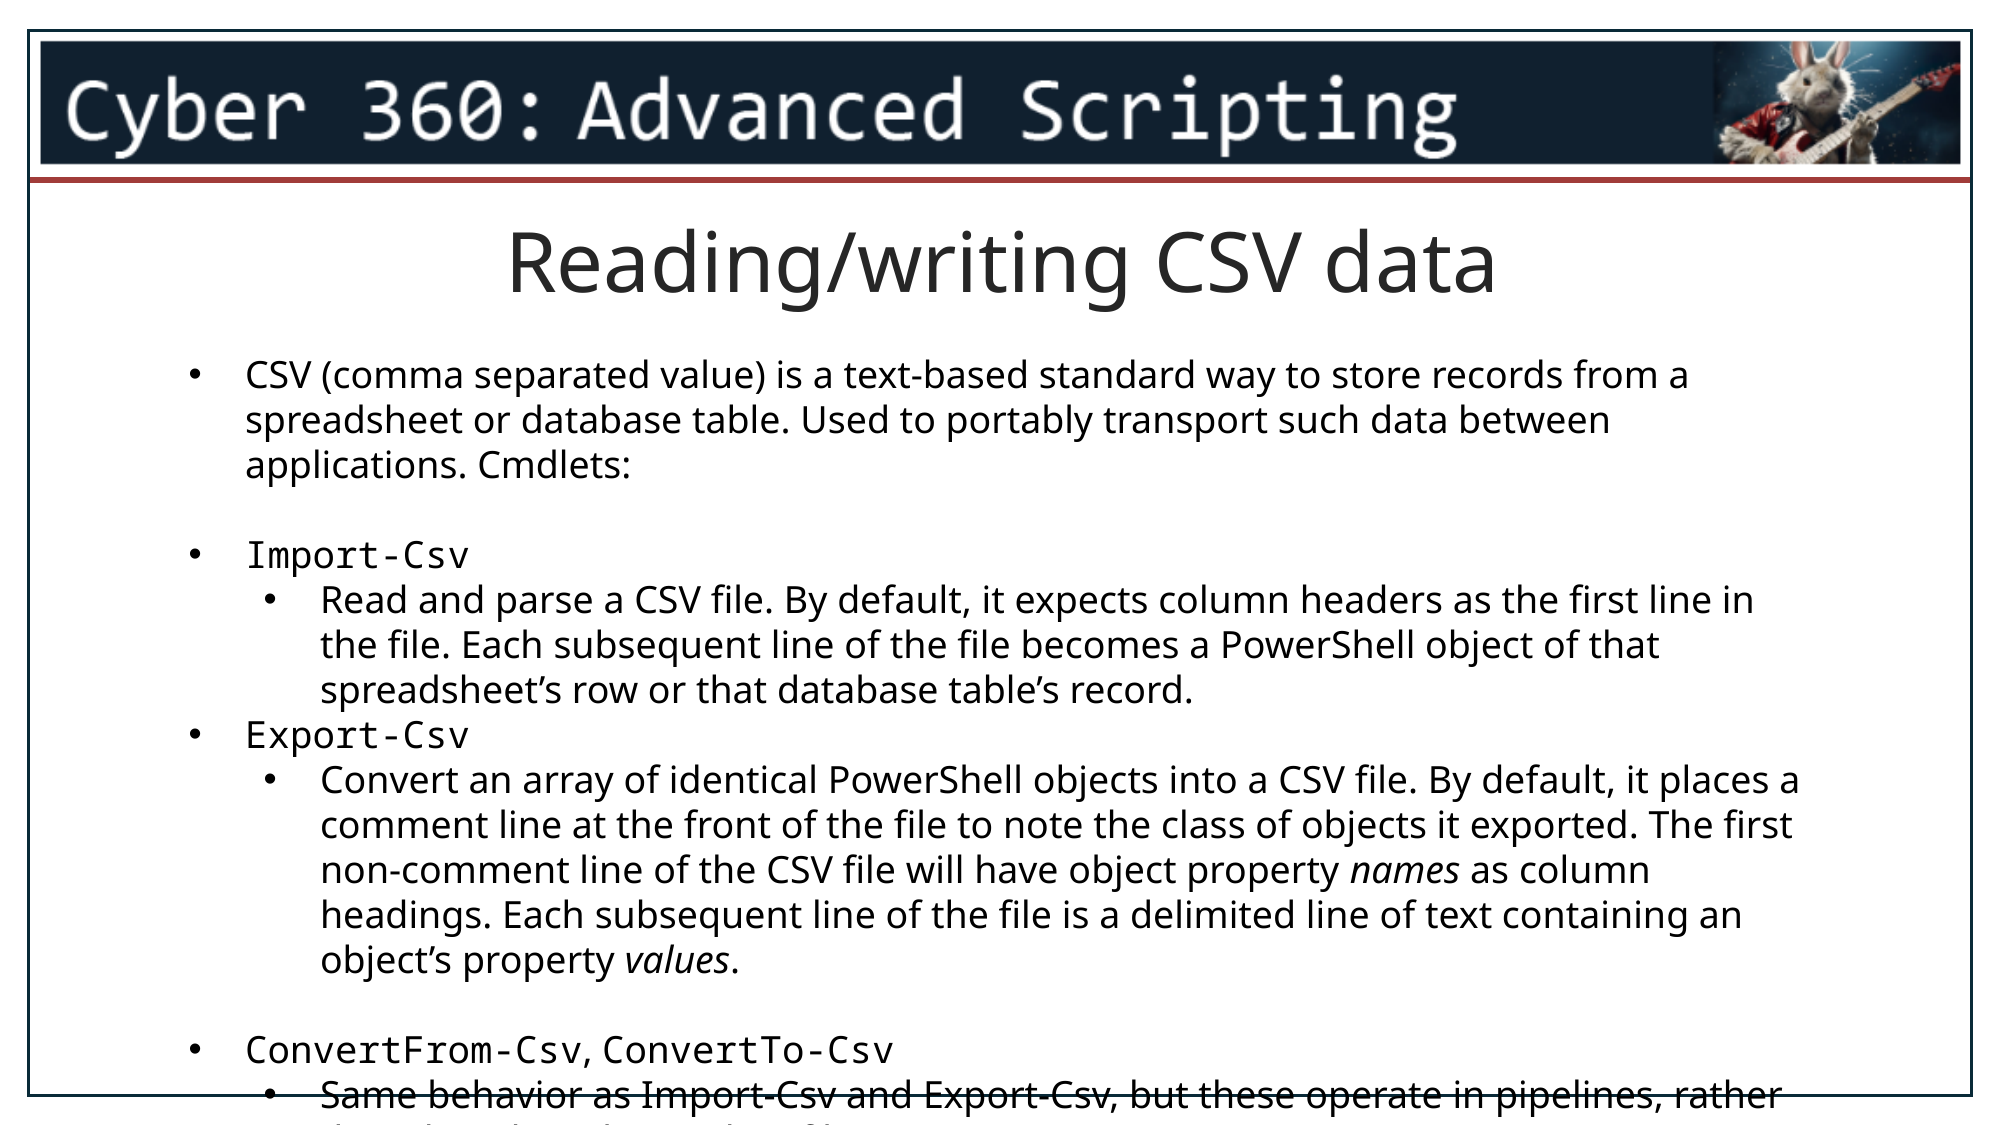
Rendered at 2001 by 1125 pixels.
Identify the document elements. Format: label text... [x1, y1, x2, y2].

picture [34, 38, 1966, 168]
text_box CSV (comma separated value) is a text-based standard way to store records from a spreadsheet or database table. Used to portably transport such data between applications. Cmdlets: Import-Csv Read and parse a CSV file. By default, it expects column headers as the first line in the file. Each subsequent line of the file becomes a PowerShell object of that spreadsheet’s row or that database table’s record. Export-Csv Convert an array of identical PowerShell objects into a CSV file. By default, it places a comment line at the front of the file to note the class of objects it exported. The first non-comment line of the CSV file will have object property names as column headings. Each subsequent line of the file is a delimited line of text containing an object’s property values. ConvertFrom-Csv, ConvertTo-Csv Same behavior as Import-Csv and Export-Csv, but these operate in pipelines, rather than directly with CSV data files. [173, 298, 1831, 1125]
list Reading/writing CSV data [53, 206, 1952, 326]
